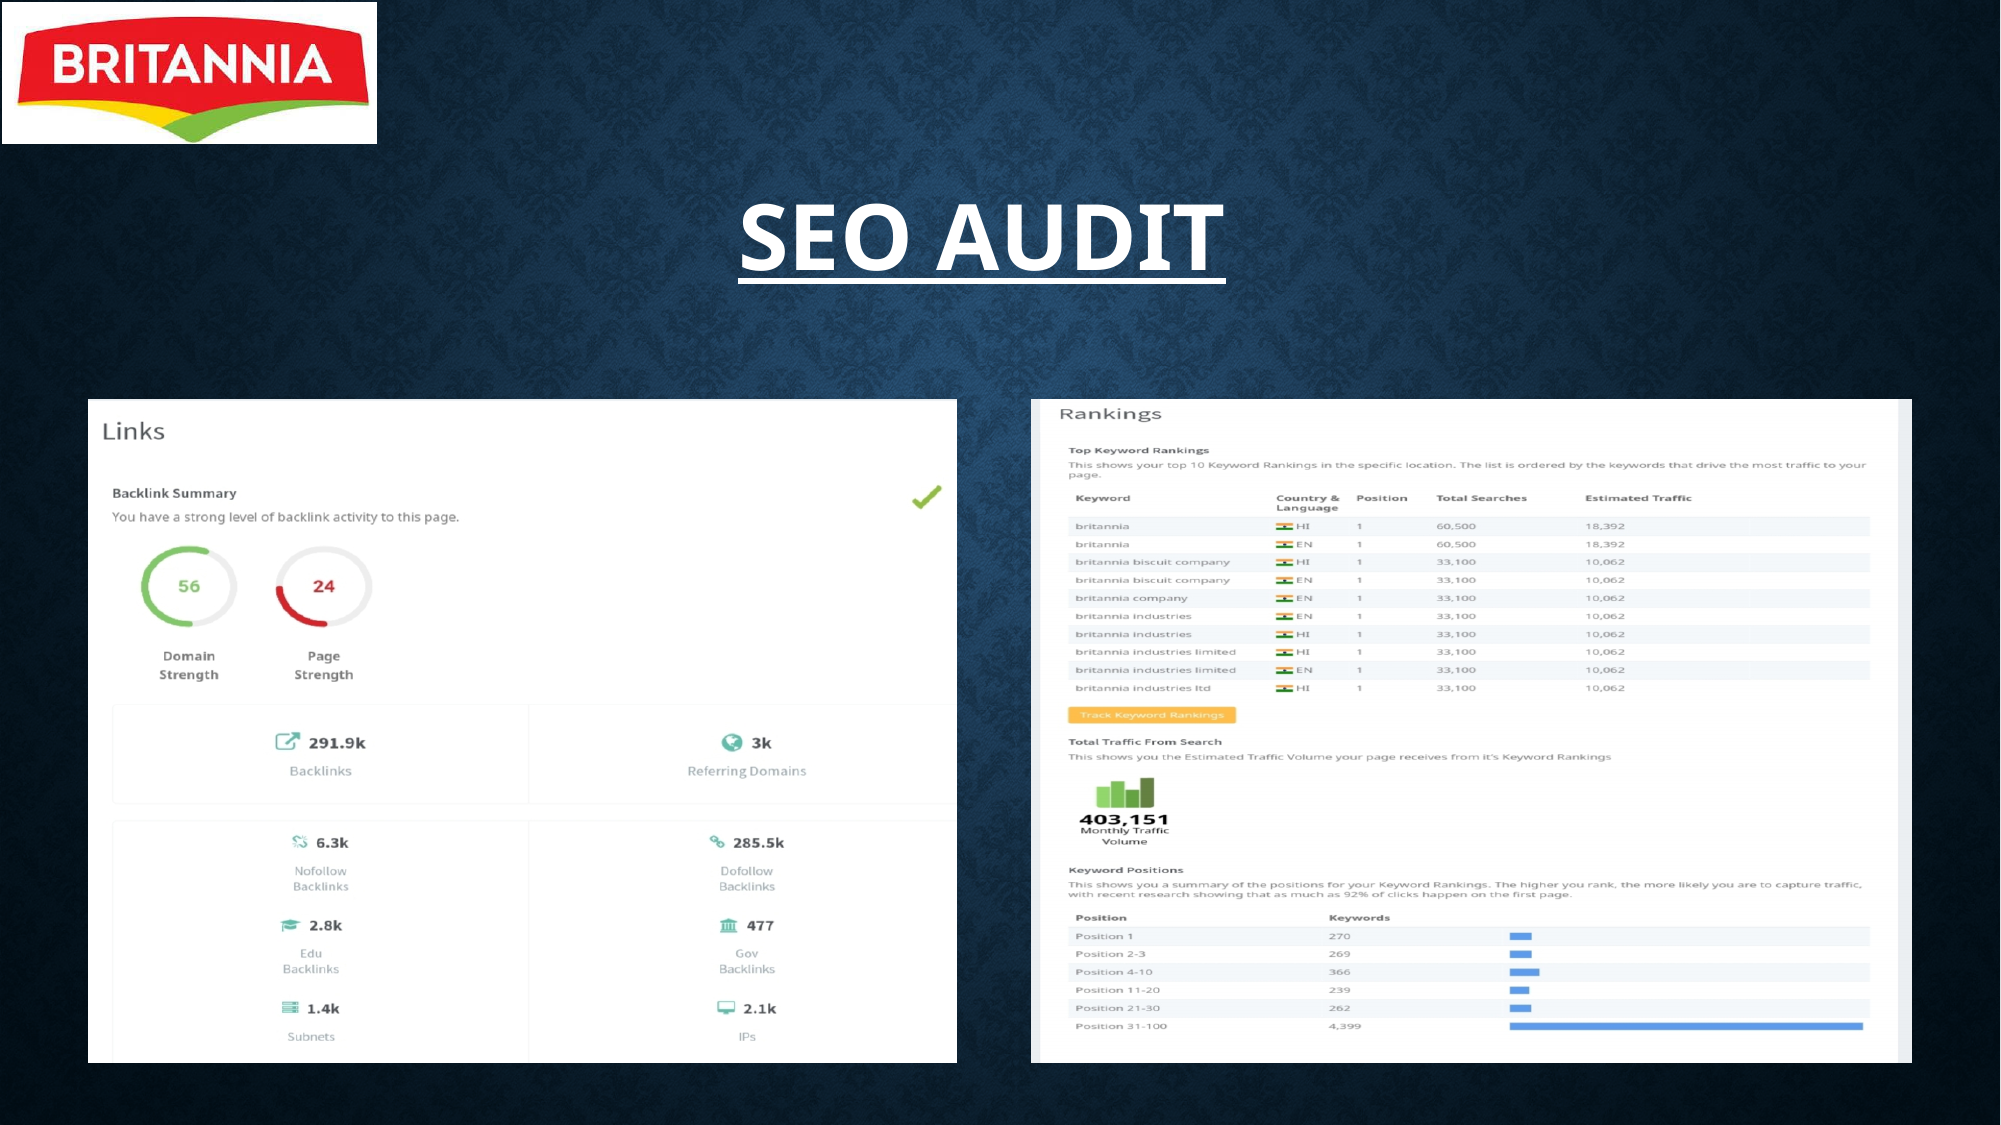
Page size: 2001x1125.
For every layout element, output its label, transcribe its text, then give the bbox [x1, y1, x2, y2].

title SEO AUDIT [348, 143, 1617, 339]
picture [2, 1, 377, 144]
picture [1031, 398, 1912, 1064]
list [88, 398, 958, 1064]
